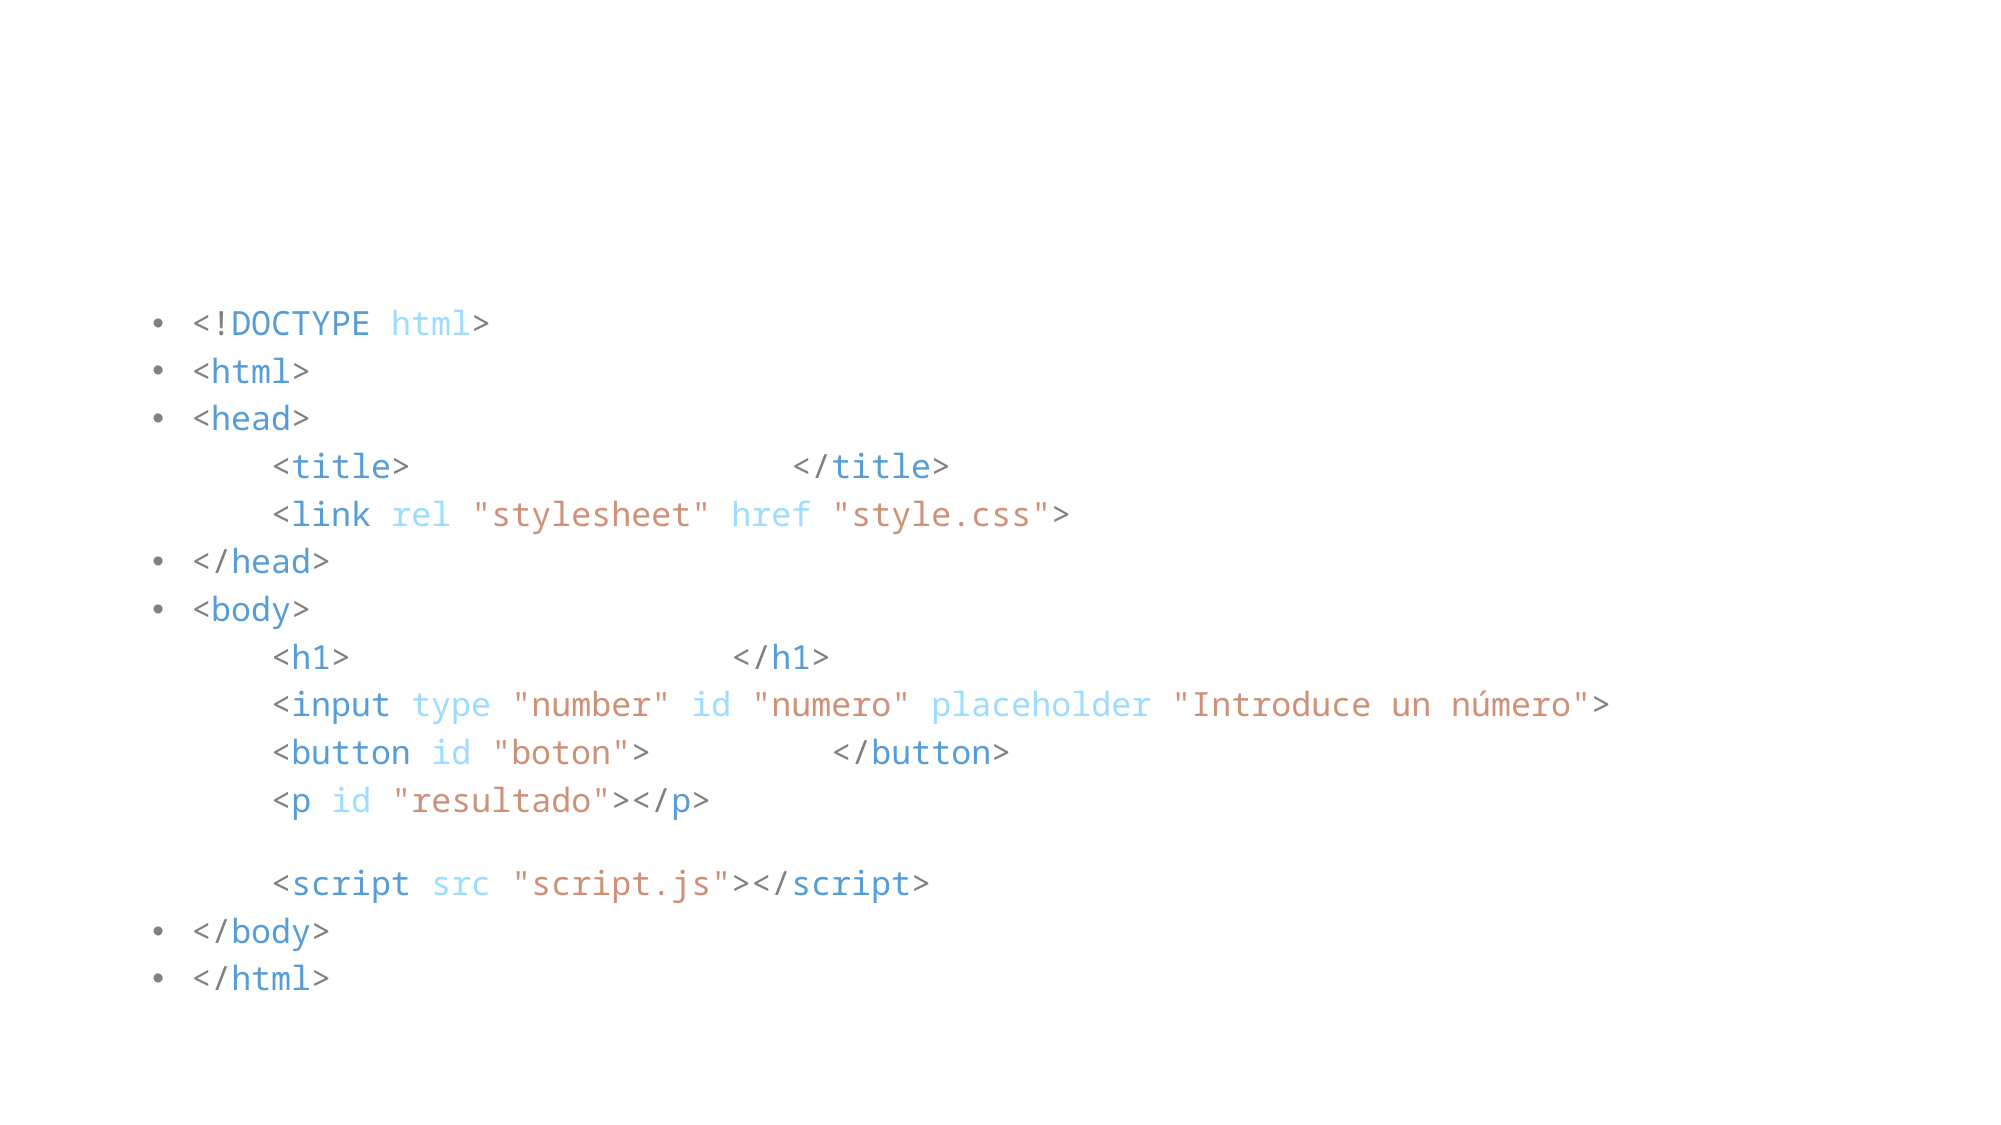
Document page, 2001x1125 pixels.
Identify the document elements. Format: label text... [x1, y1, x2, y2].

list <!DOCTYPE html> <html> <head> <title>Positivo o Negativo</title> <link rel="stylesheet" href="style.css"> </head> <body> <h1>Introduce un número</h1> <input type="number" id="numero" placeholder="Introduce un número"> <button id="boton">Comprobar</button> <p id="resultado"></p> <script src="script.js"></script> </body> </html> [137, 299, 1863, 1014]
